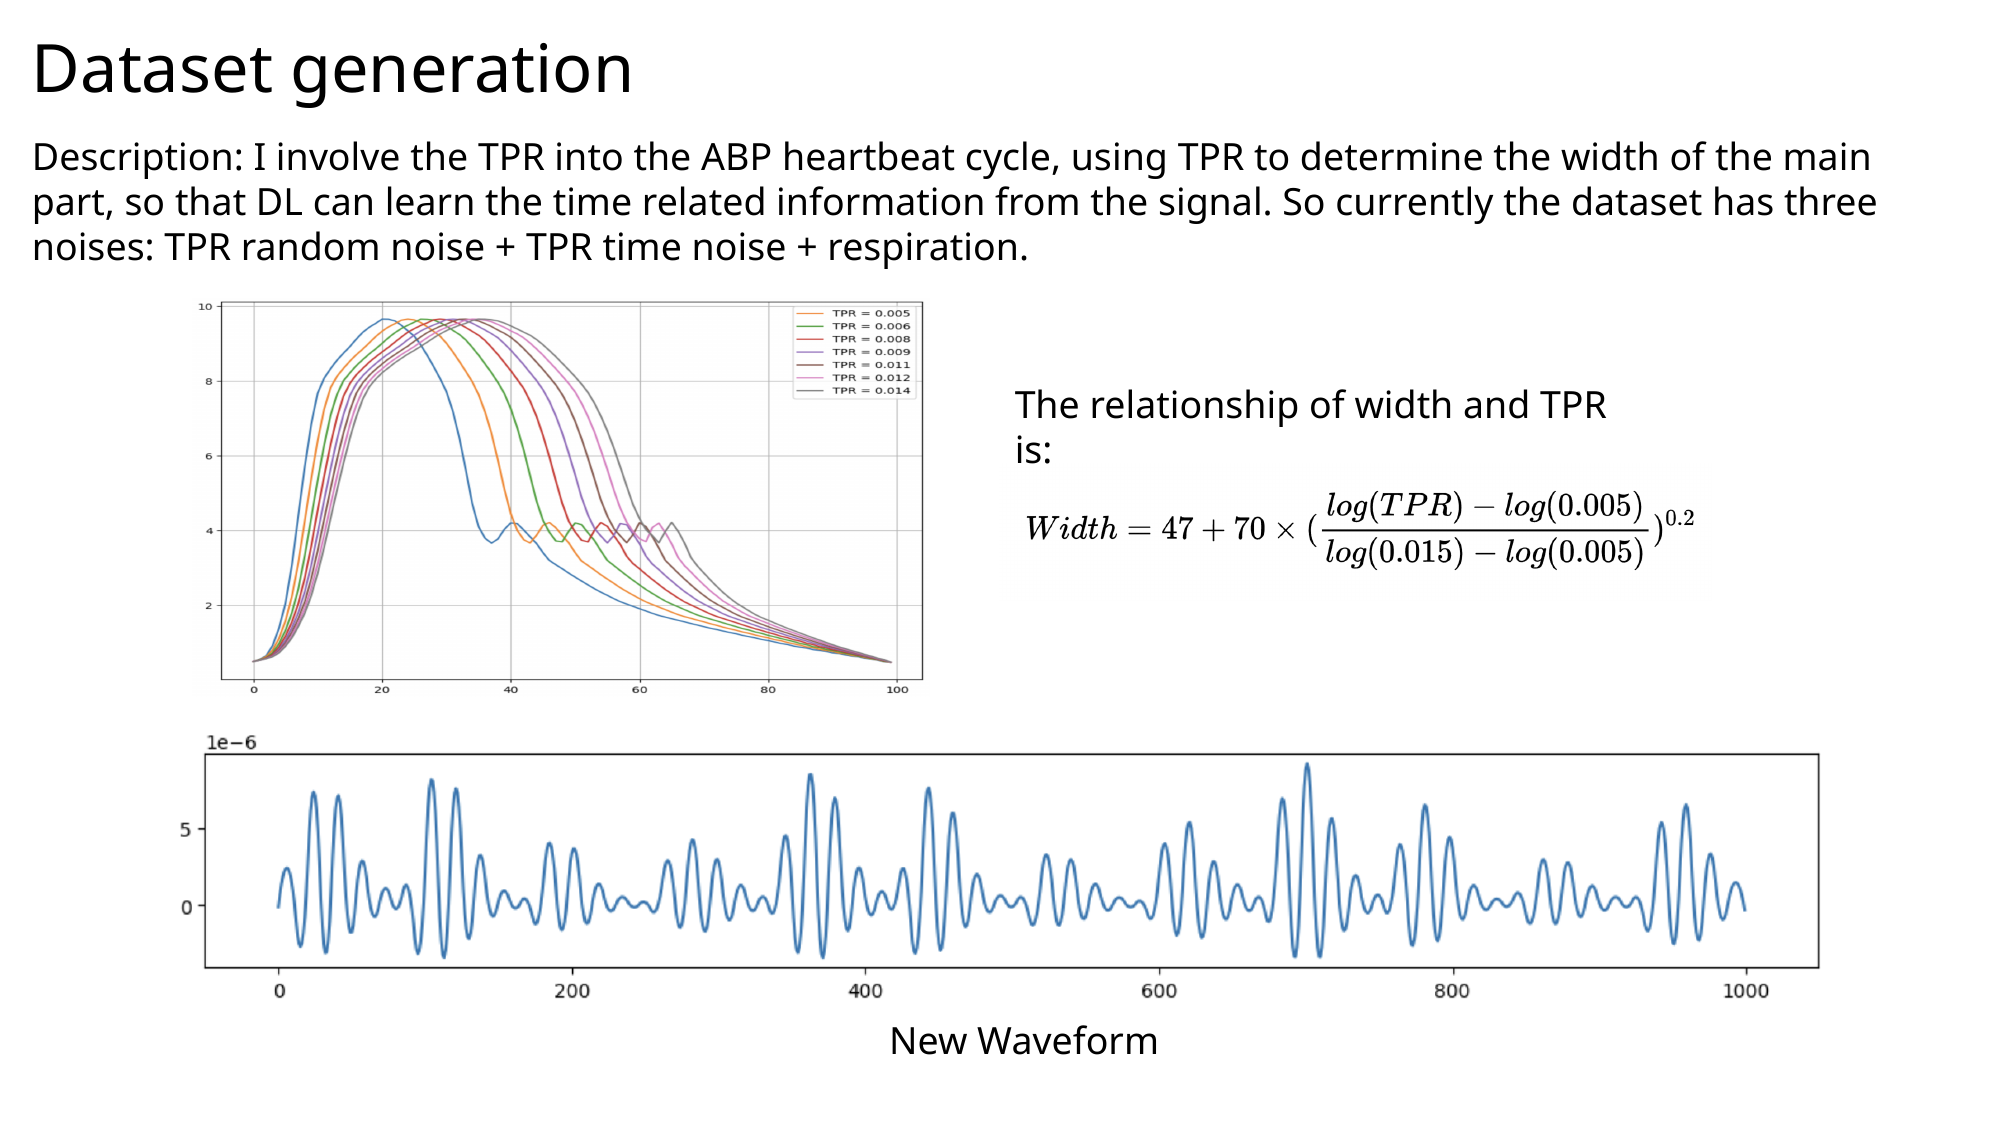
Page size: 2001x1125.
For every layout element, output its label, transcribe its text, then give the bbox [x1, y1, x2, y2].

picture [192, 298, 930, 697]
text_box The relationship of width and TPR is: [999, 373, 1667, 463]
picture [999, 463, 1712, 601]
picture [173, 726, 1827, 1010]
text_box Dataset generation [17, 18, 1105, 114]
text_box Description: I involve the TPR into the ABP heartbeat cycle, using TPR to determine the width of the main part, so that DL can learn the time related information from the signal. So currently the dataset has three noises: TPR random noise + TPR time noise + respiration. [17, 125, 1930, 276]
text_box New Waveform [839, 1010, 1209, 1070]
